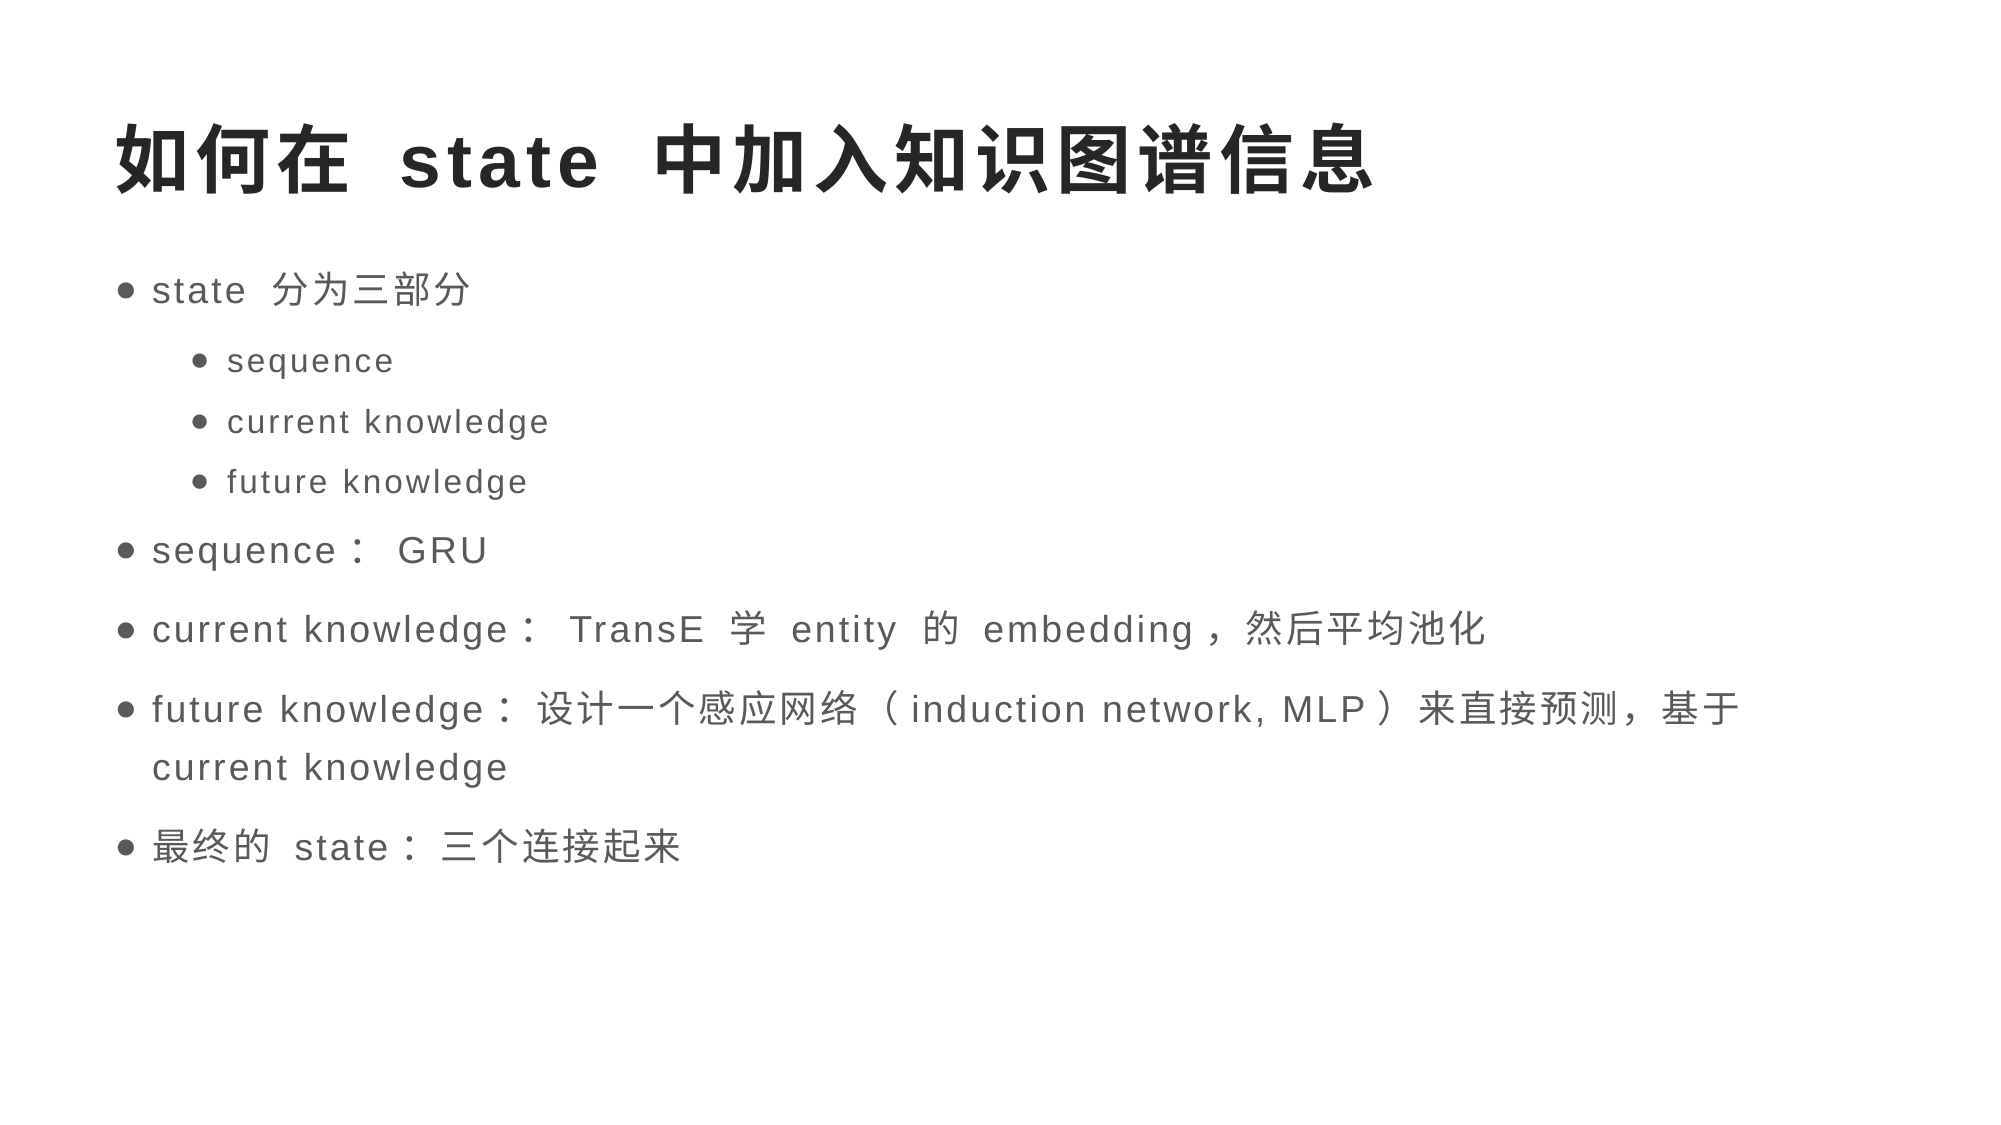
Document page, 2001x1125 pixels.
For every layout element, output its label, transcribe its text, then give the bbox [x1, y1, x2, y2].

list state 分为三部分 sequence current knowledge future knowledge sequence：GRU current knowledge：TransE 学 entity 的 embedding，然后平均池化 future knowledge：设计一个感应网络（induction network, MLP）来直接预测，基于current knowledge 最终的 state：三个连接起来 [99, 244, 1900, 1026]
title 如何在 state 中加入知识图谱信息 [99, 99, 1900, 216]
